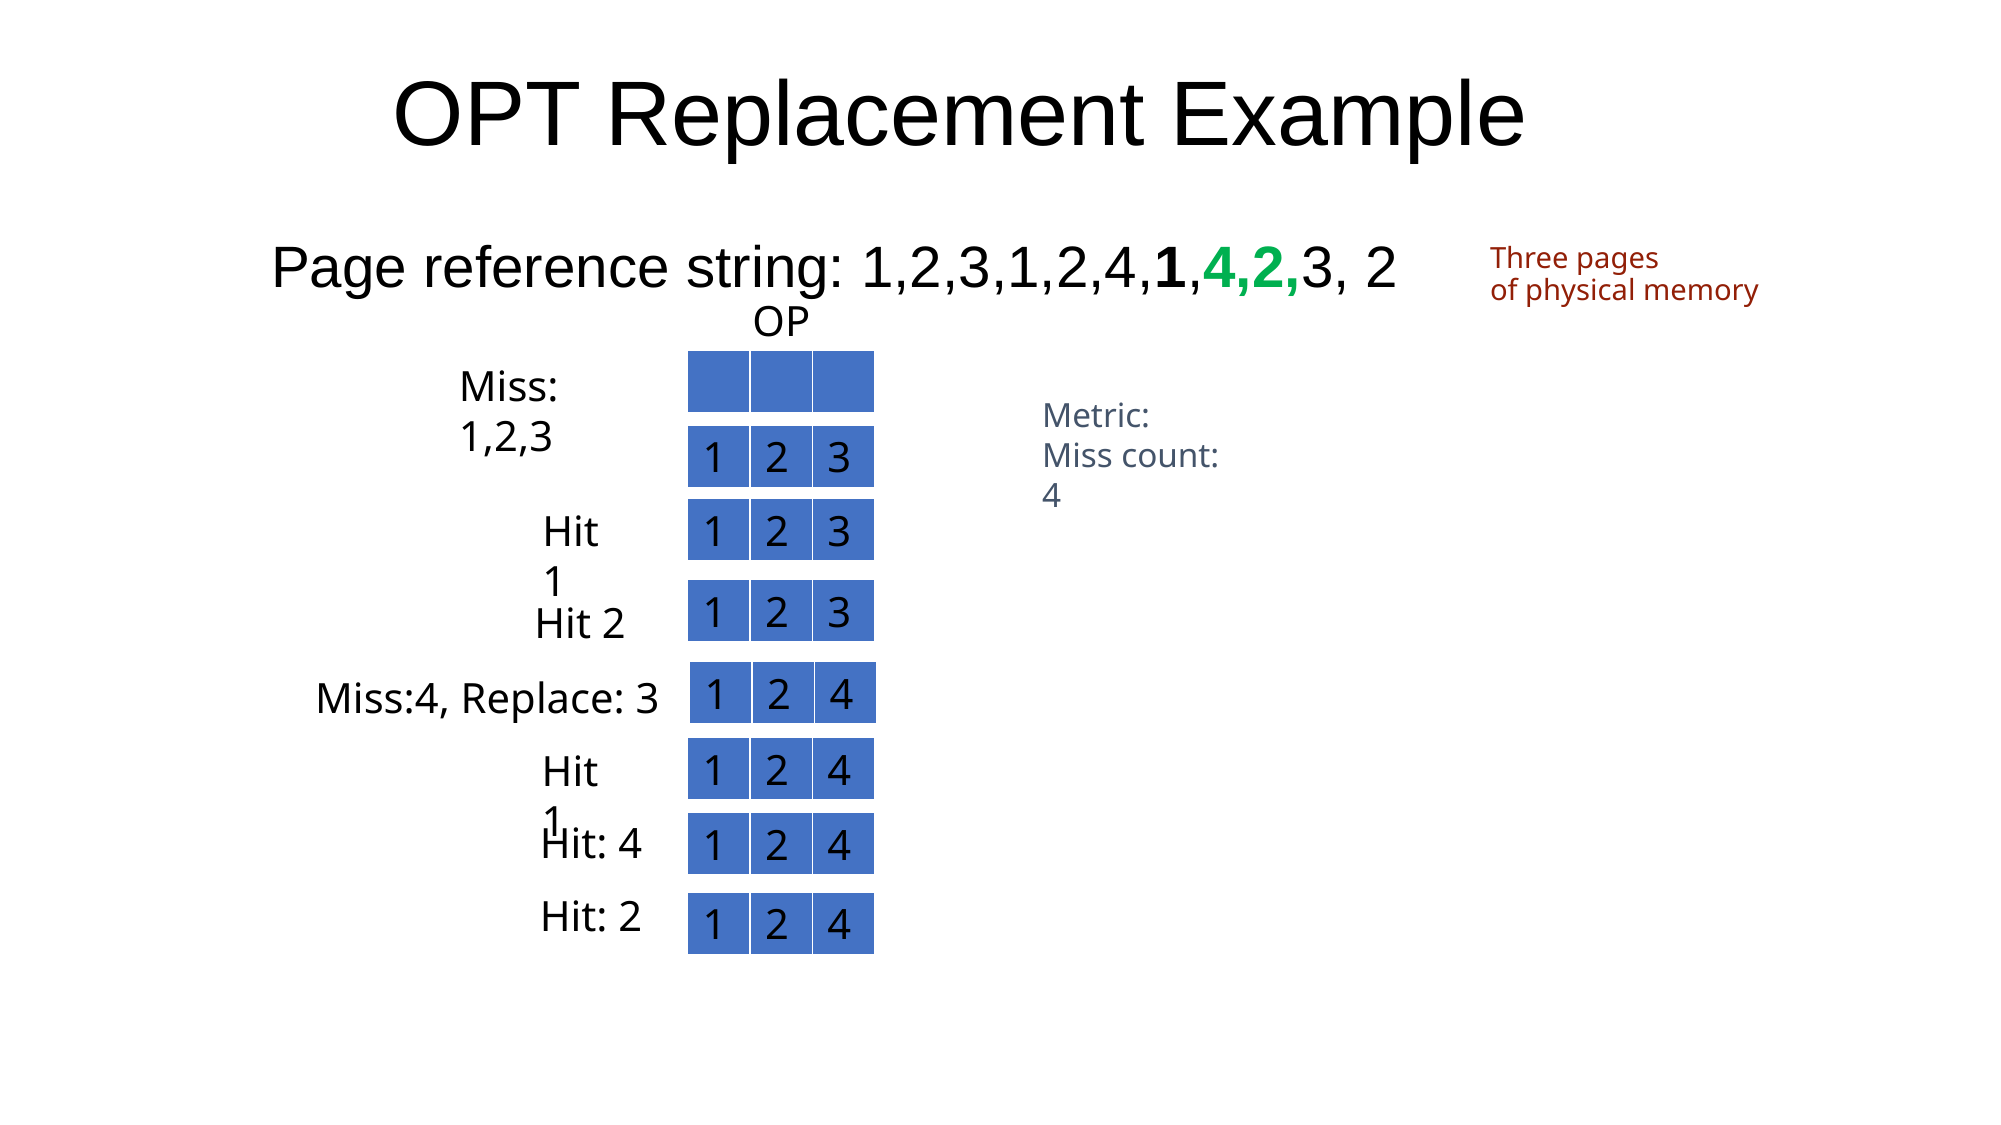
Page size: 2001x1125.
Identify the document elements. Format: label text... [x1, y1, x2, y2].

text_box 2 [749, 892, 812, 955]
text_box 1 [687, 498, 749, 561]
text_box Miss:4, Replace: 3 [300, 663, 680, 729]
text_box OPT [737, 287, 846, 349]
text_box [812, 349, 875, 413]
text_box 3 [812, 424, 875, 488]
text_box 2 [749, 812, 812, 875]
text_box 1 [687, 812, 749, 875]
text_box 3 [812, 498, 875, 561]
text_box 3 [812, 579, 875, 643]
text_box 1 [687, 892, 749, 955]
text_box 2 [749, 424, 812, 488]
text_box 1 [689, 661, 752, 724]
text_box Hit 2 [519, 588, 664, 654]
text_box 2 [749, 498, 812, 561]
text_box 2 [749, 579, 812, 643]
text_box Three pages of physical memory [1474, 236, 2000, 315]
text_box Metric: Miss count: 4 [1027, 386, 1250, 522]
text_box 4 [814, 661, 877, 724]
text_box 1 [687, 579, 749, 643]
text_box 1 [687, 424, 749, 488]
text_box [749, 349, 812, 413]
text_box [687, 349, 749, 413]
text_box 4 [812, 812, 875, 875]
list Page reference string: 1,2,3,1,2,4,1,4,2,3, 2 [256, 229, 1644, 343]
text_box 2 [749, 737, 812, 800]
text_box Hit: 2 [524, 882, 670, 948]
text_box 1 [687, 737, 749, 800]
text_box 2 [752, 661, 814, 724]
title OPT Replacement Example [377, 10, 1622, 221]
text_box 4 [812, 892, 875, 955]
text_box Hit: 4 [524, 809, 670, 875]
text_box Hit 1 [526, 736, 642, 852]
text_box Hit 1 [527, 497, 643, 588]
text_box 4 [812, 737, 875, 800]
text_box Miss: 1,2,3 [443, 352, 666, 468]
